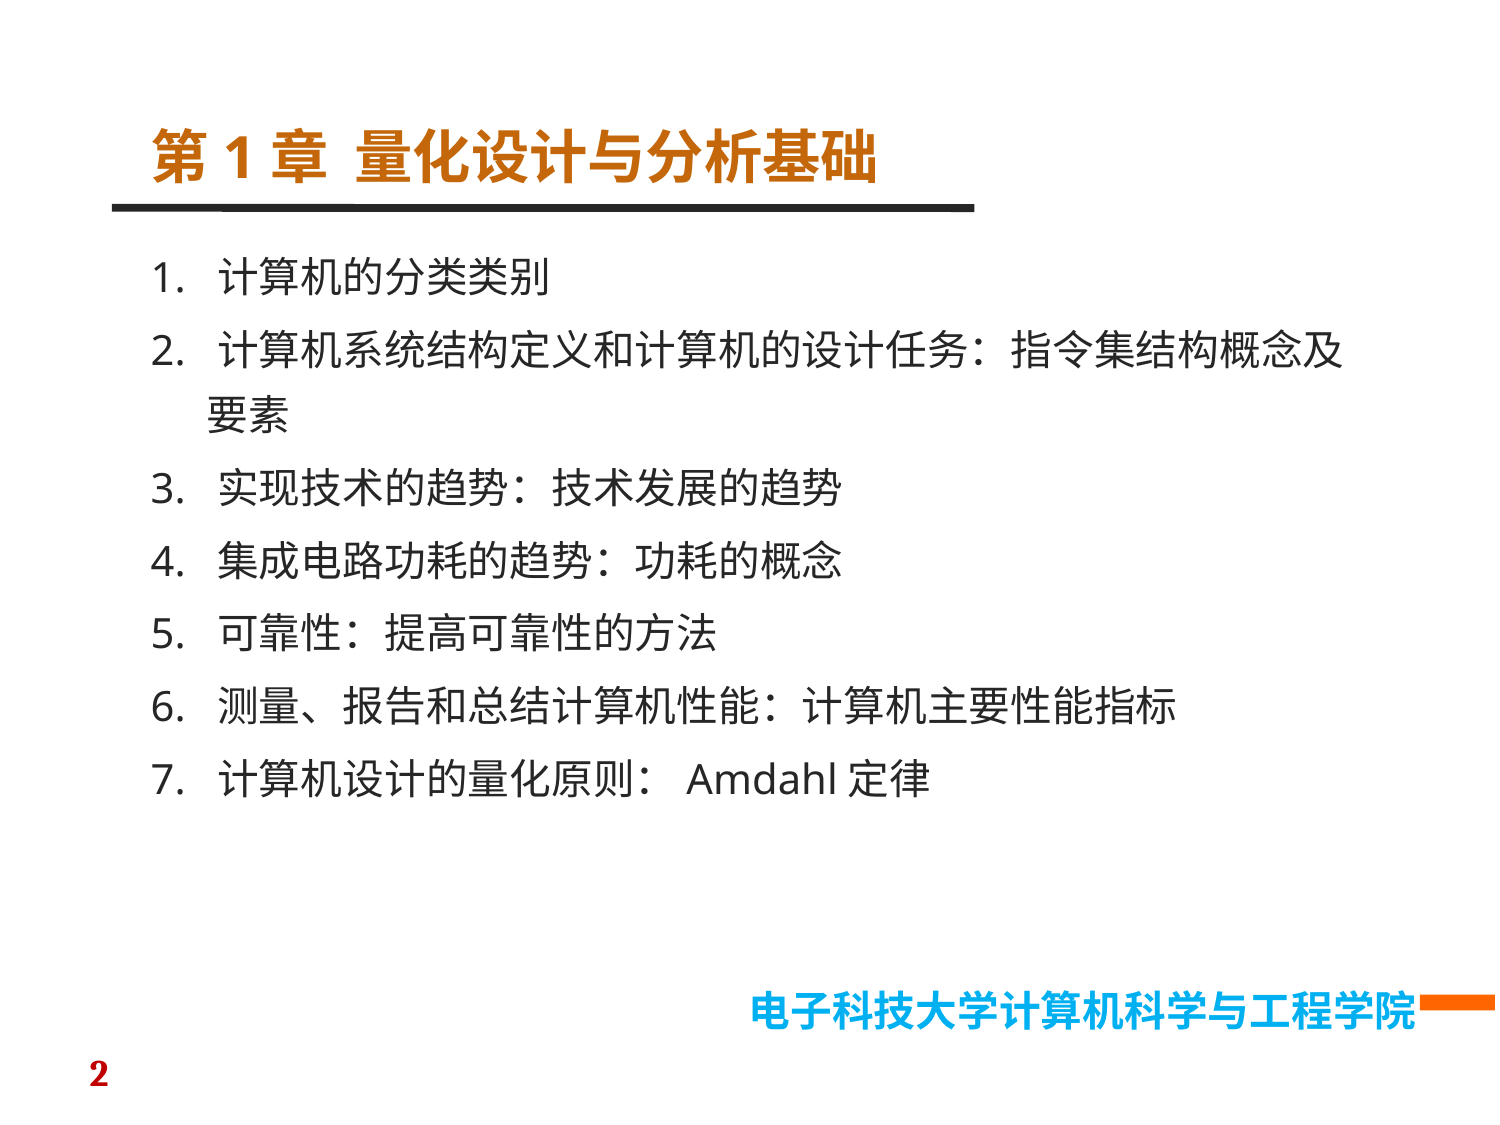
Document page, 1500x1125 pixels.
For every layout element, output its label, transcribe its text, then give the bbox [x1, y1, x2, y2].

text_box 第1章 量化设计与分析基础 1. 计算机的分类类别 2. 计算机系统结构定义和计算机的设计任务：指令集结构概念及要素 3. 实现技术的趋势：技术发展的趋势 4. 集成电路功耗的趋势：功耗的概念 5. 可靠性：提高可靠性的方法 6. 测量、报告和总结计算机性能：计算机主要性能指标 7. 计算机设计的量化原则：Amdahl定律 [135, 78, 1377, 811]
